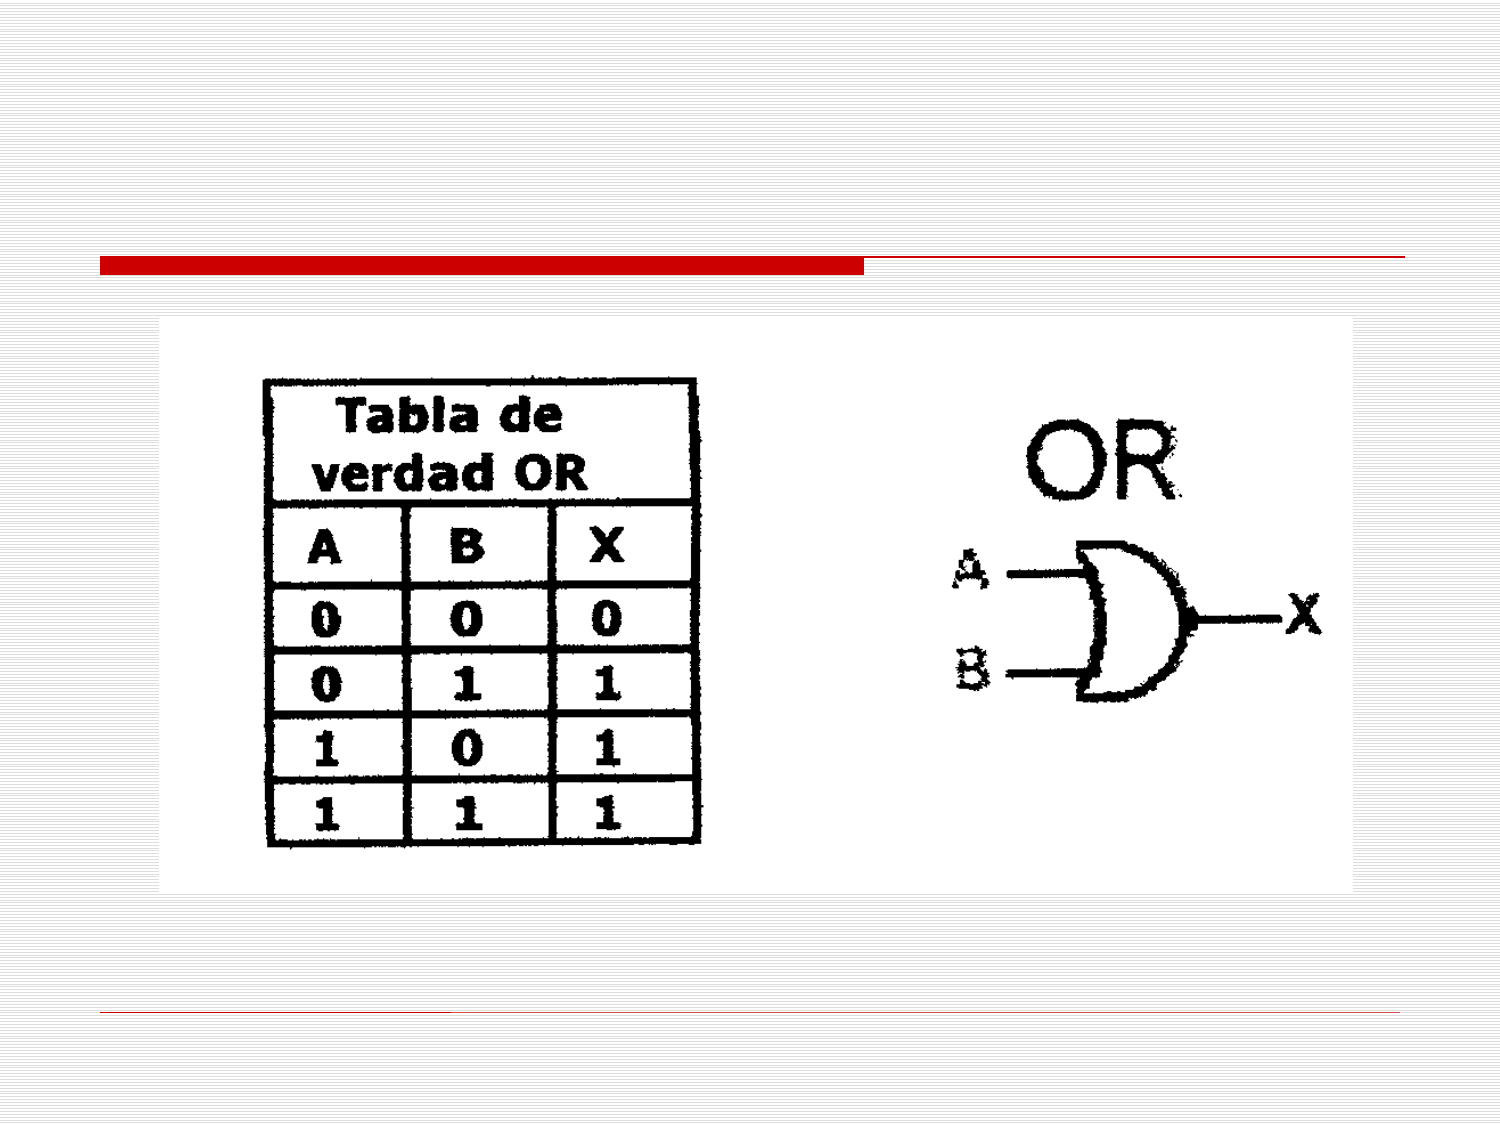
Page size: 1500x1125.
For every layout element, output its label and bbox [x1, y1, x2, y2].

picture [159, 317, 1353, 893]
